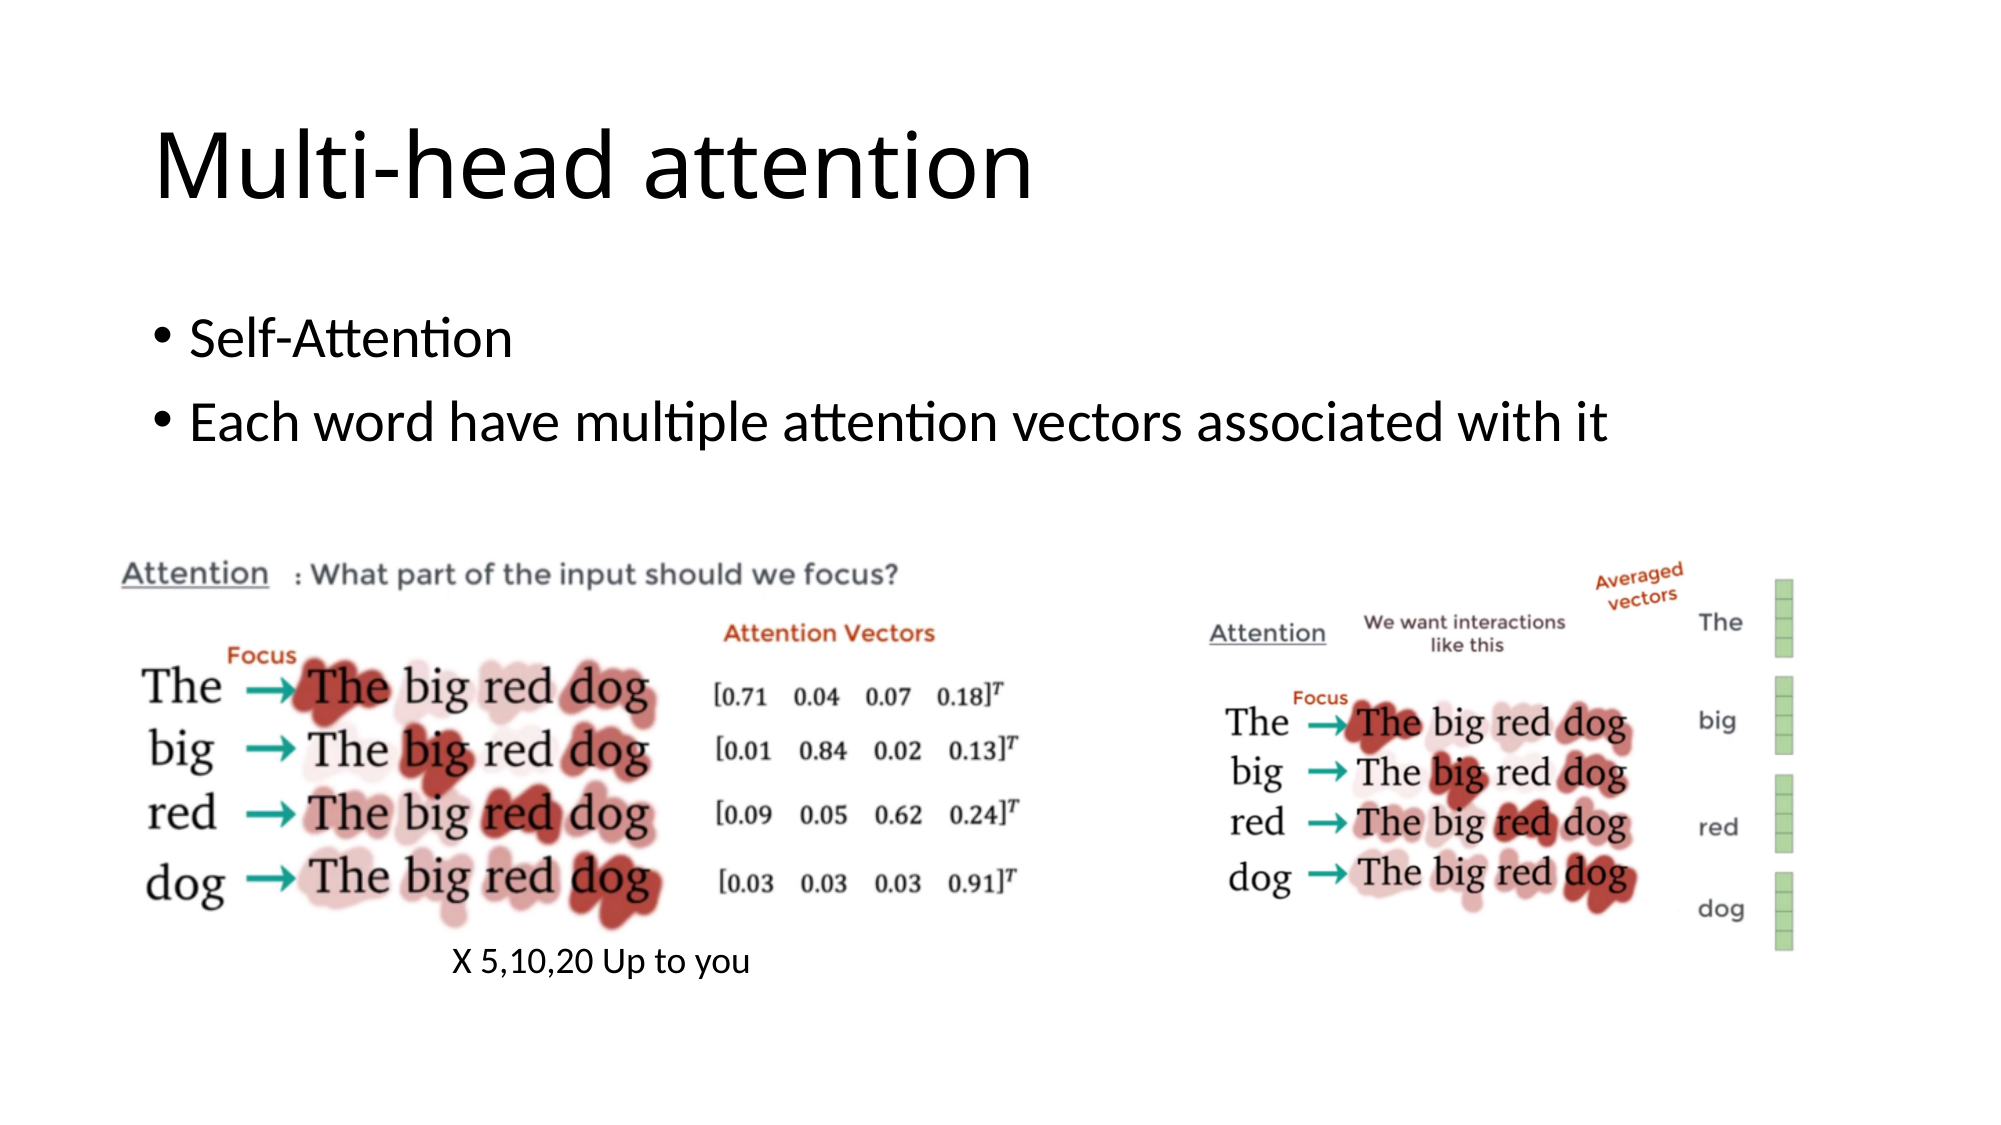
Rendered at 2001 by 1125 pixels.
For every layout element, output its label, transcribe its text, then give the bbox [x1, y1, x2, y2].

picture [1179, 542, 1891, 967]
title Multi-head attention [137, 59, 1863, 278]
text_box X 5,10,20 Up to you [437, 967, 766, 989]
picture [80, 542, 1046, 967]
list Self-Attention Each word have multiple attention vectors associated with it [137, 299, 1863, 1014]
